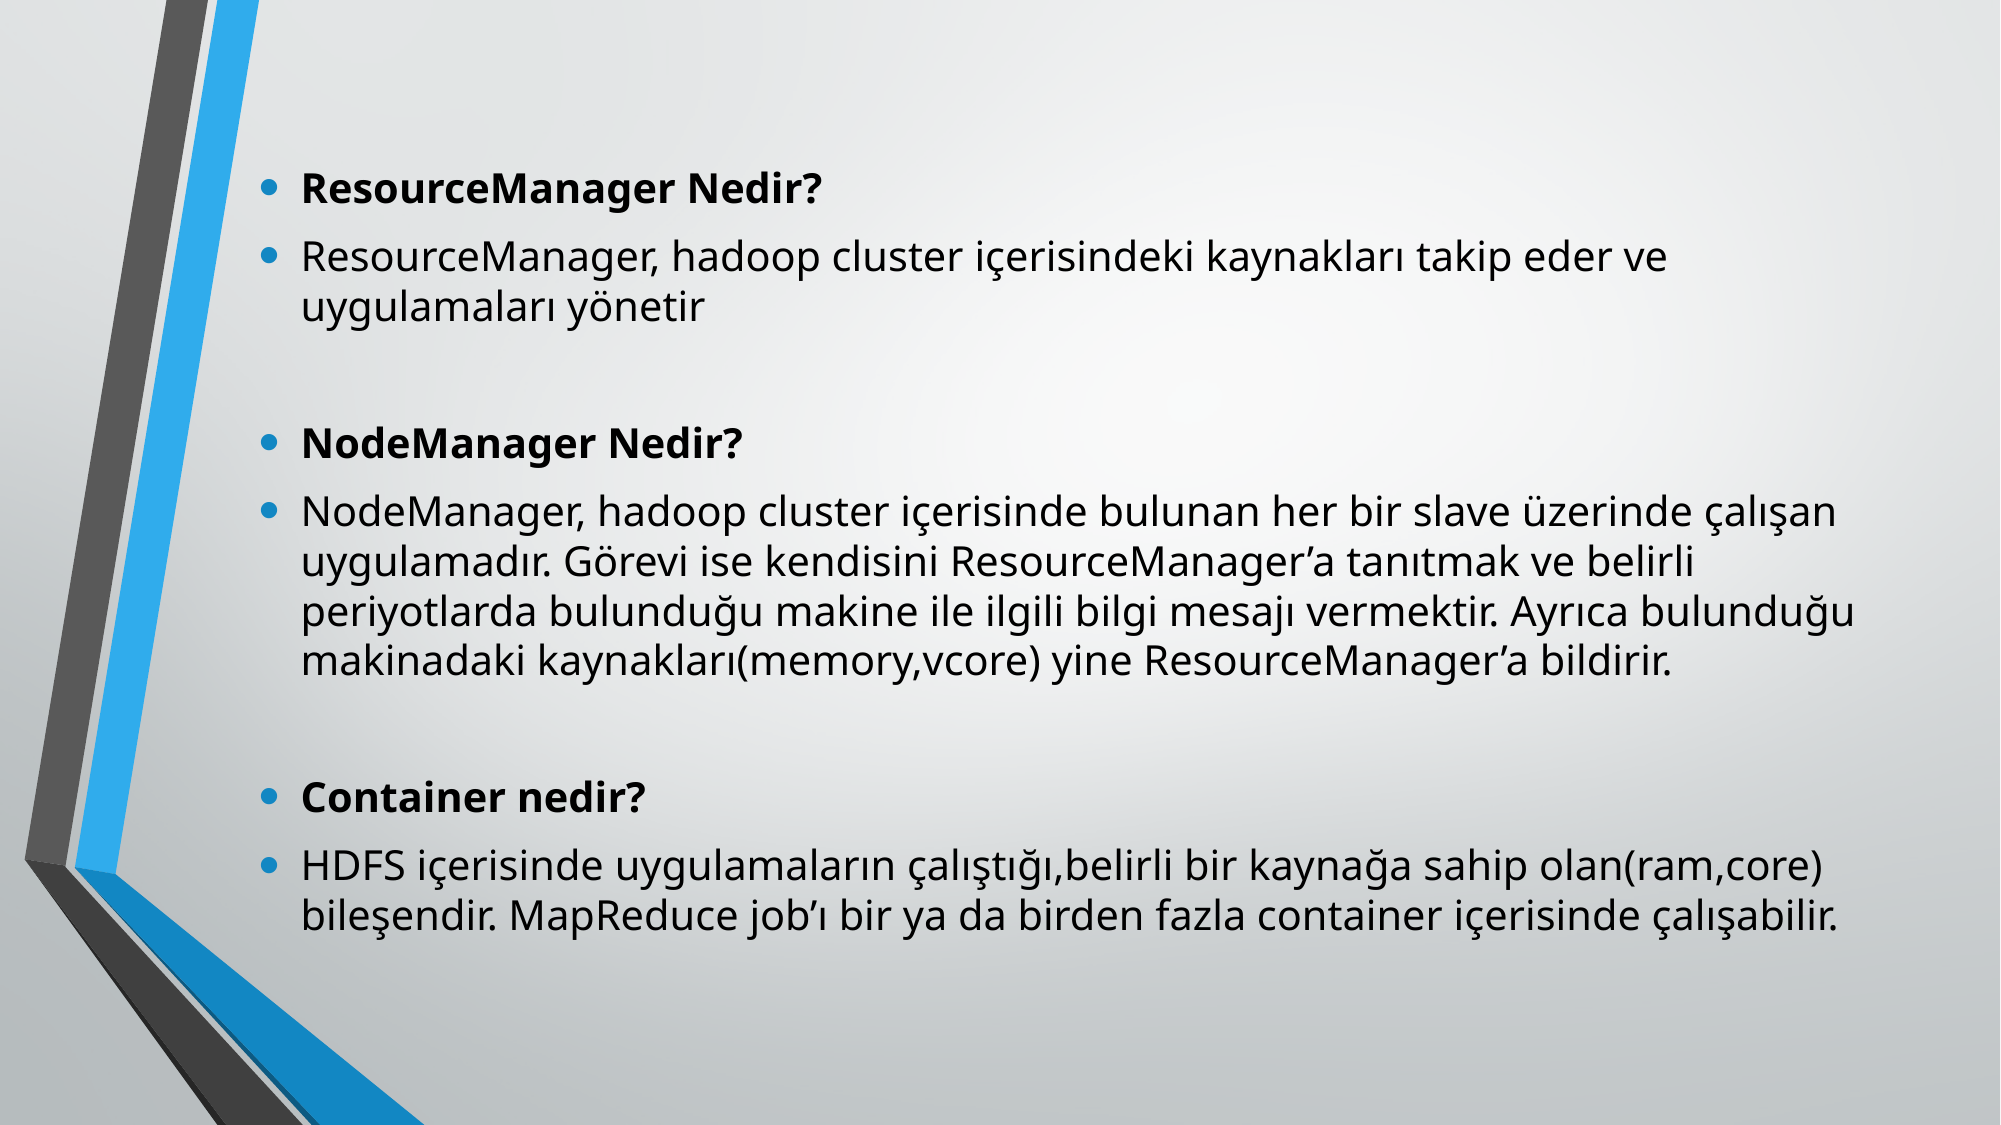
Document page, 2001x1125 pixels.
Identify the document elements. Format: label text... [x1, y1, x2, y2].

list ResourceManager Nedir? ResourceManager, hadoop cluster içerisindeki kaynakları takip eder ve uygulamaları yönetir NodeManager Nedir? NodeManager, hadoop cluster içerisinde bulunan her bir slave üzerinde çalışan uygulamadır. Görevi ise kendisini ResourceManager’a tanıtmak ve belirli periyotlarda bulunduğu makine ile ilgili bilgi mesajı vermektir. Ayrıca bulunduğu makinadaki kaynakları(memory,vcore) yine ResourceManager’a bildirir. Container nedir? HDFS içerisinde uygulamaların çalıştığı,belirli bir kaynağa sahip olan(ram,core) bileşendir. MapReduce job’ı bir ya da birden fazla container içerisinde çalışabilir. [243, 154, 1887, 990]
